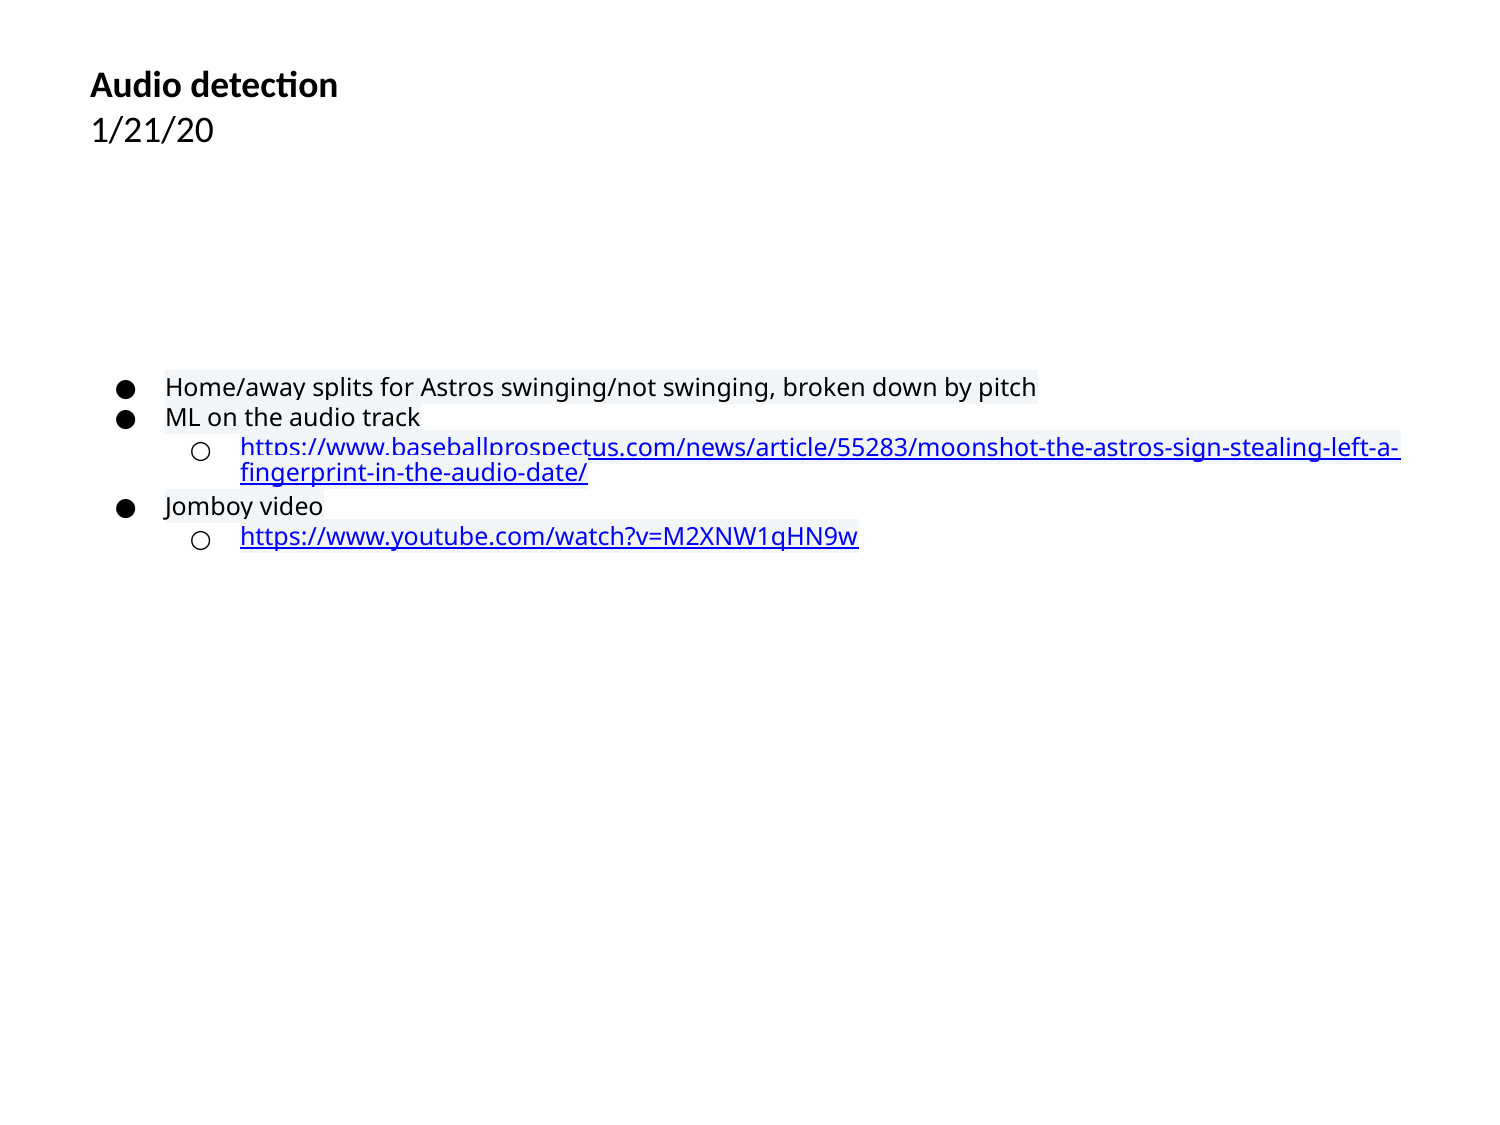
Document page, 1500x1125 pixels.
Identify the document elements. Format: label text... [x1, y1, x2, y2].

title Audio detection 1/21/20 [75, 45, 1425, 233]
list Home/away splits for Astros swinging/not swinging, broken down by pitch ML on the audio track https://www.baseballprospectus.com/news/article/55283/moonshot-the-astros-sign-stealing-left-a-fingerprint-in-the-audio-date/ Jomboy video https://www.youtube.com/watch?v=M2XNW1qHN9w [75, 356, 1425, 1005]
